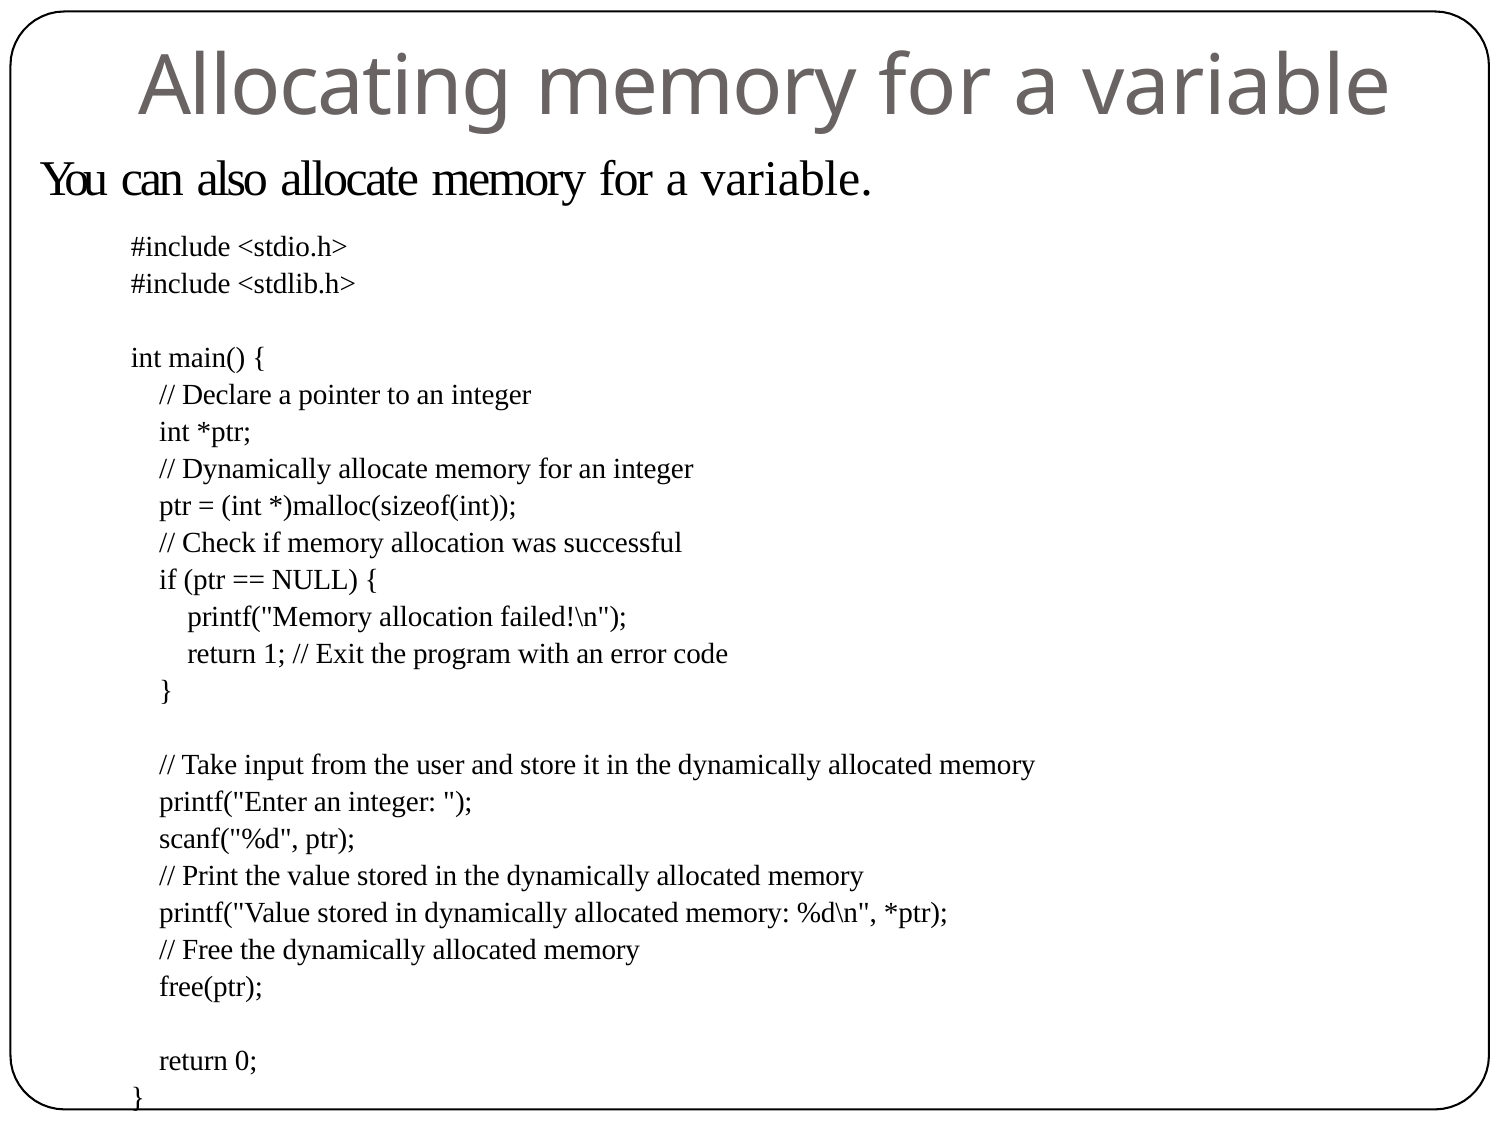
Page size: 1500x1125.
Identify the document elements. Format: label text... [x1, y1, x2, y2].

title Allocating memory for a variable You can also allocate memory for a variable. [37, 5, 1425, 220]
text_box #include <stdio.h> #include <stdlib.h> int main() { // Declare a pointer to an integer int *ptr; // Dynamically allocate memory for an integer ptr = (int *)malloc(sizeof(int)); // Check if memory allocation was successful if (ptr == NULL) { printf("Memory allocation failed!\n"); return 1; // Exit the program with an error code } // Take input from the user and store it in the dynamically allocated memory printf("Enter an integer: "); scanf("%d", ptr); // Print the value stored in the dynamically allocated memory printf("Value stored in dynamically allocated memory: %d\n", *ptr); // Free the dynamically allocated memory free(ptr); return 0; } [128, 224, 1372, 1125]
